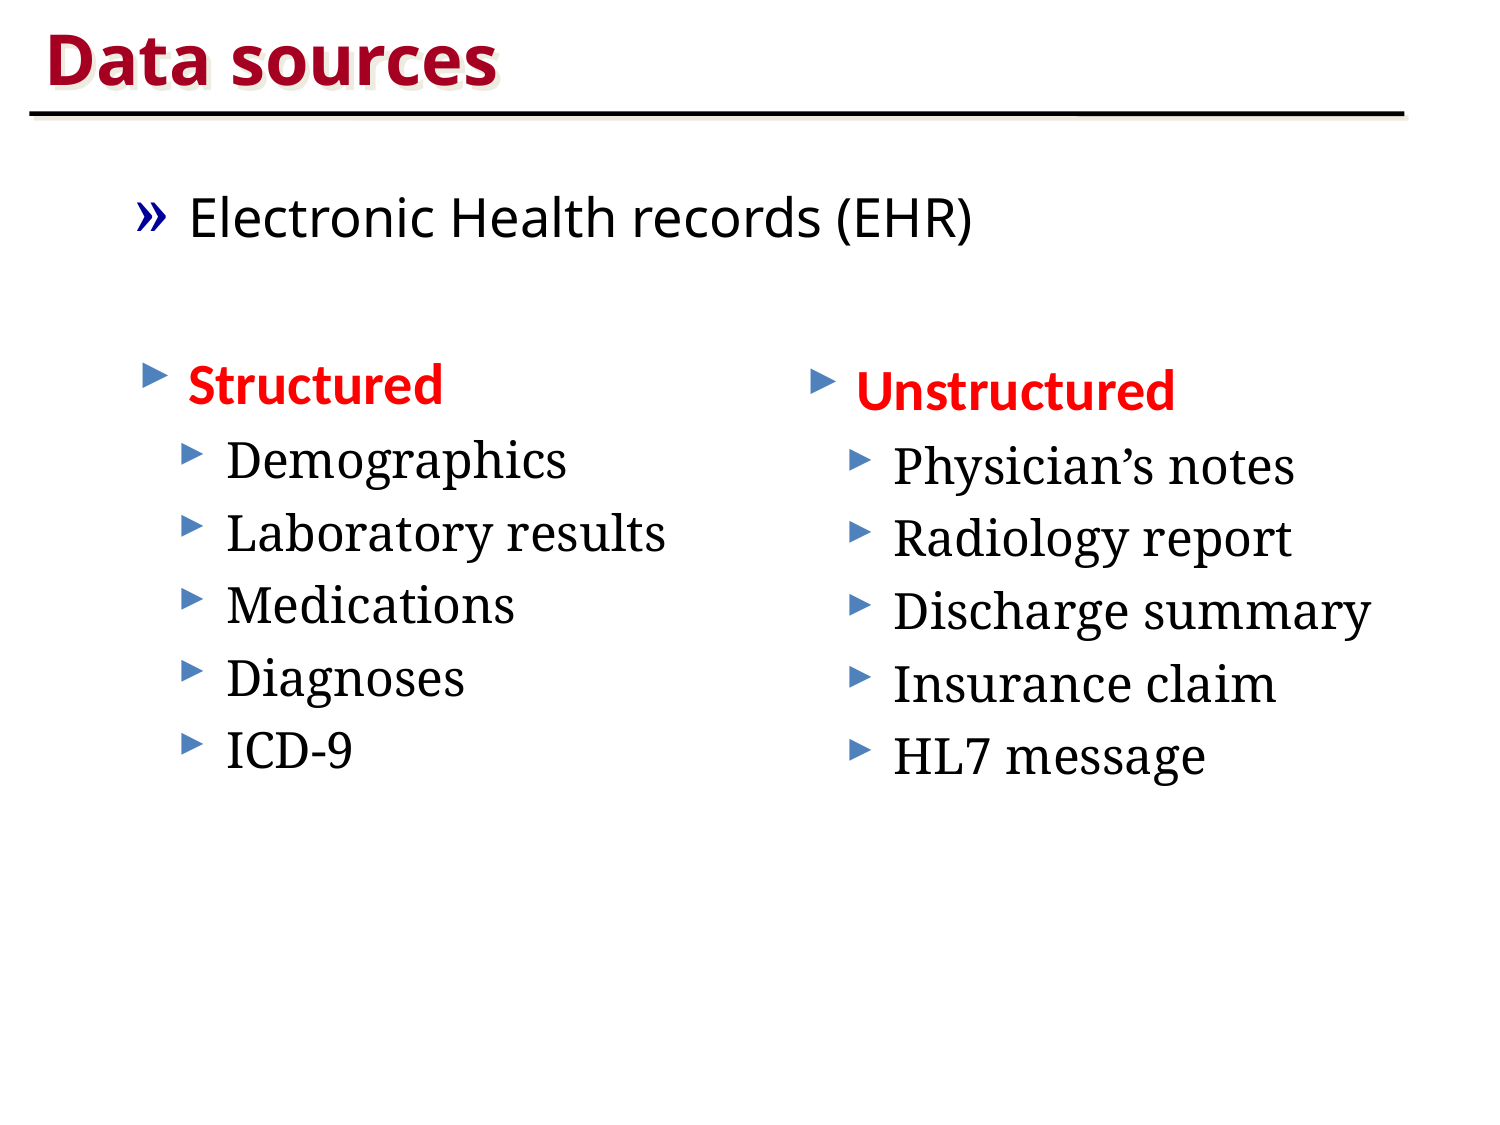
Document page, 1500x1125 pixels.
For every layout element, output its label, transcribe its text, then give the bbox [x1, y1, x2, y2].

text_box Unstructured Physician’s notes Radiology report Discharge summary Insurance claim HL7 message [791, 344, 1418, 865]
text_box Structured Demographics Laboratory results Medications Diagnoses ICD-9 [123, 338, 750, 859]
text_box » Electronic Health records (EHR) [100, 154, 1500, 256]
title Data sources [29, 7, 1305, 108]
